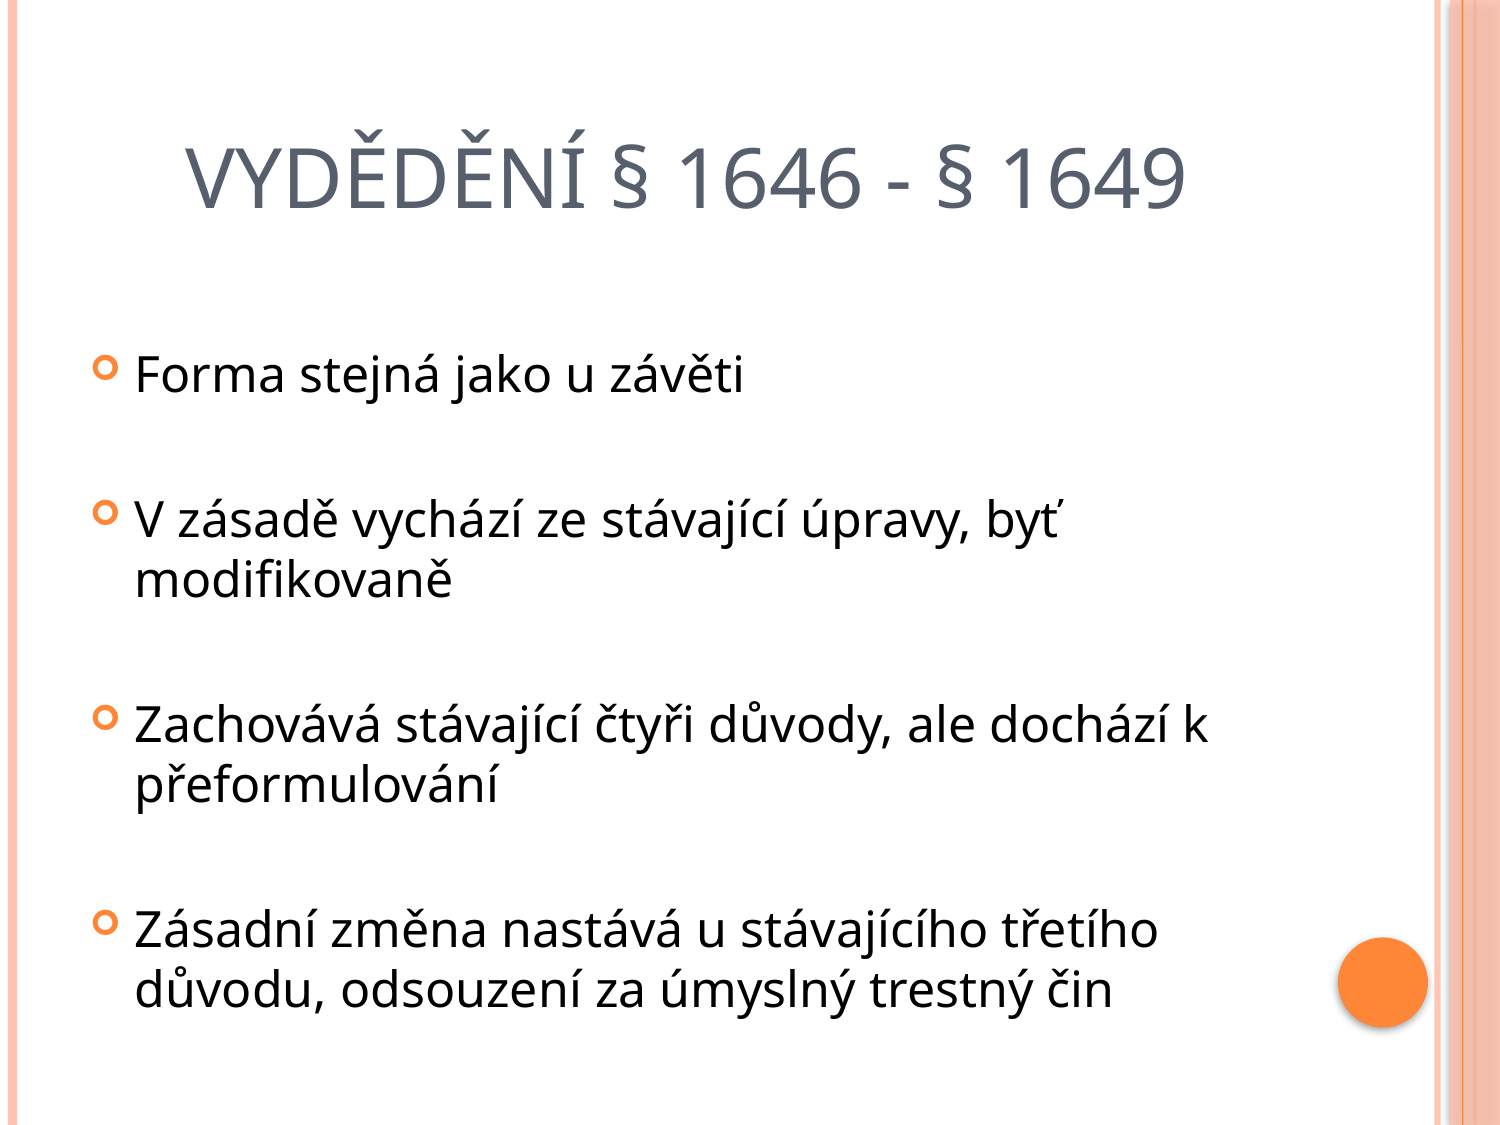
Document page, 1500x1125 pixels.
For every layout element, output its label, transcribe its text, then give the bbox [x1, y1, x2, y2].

list Forma stejná jako u závěti V zásadě vychází ze stávající úpravy, byť modifikovaně Zachovává stávající čtyři důvody, ale dochází k přeformulování Zásadní změna nastává u stávajícího třetího důvodu, odsouzení za úmyslný trestný čin [75, 262, 1300, 1062]
title Vydědění § 1646 - § 1649 [75, 45, 1300, 233]
